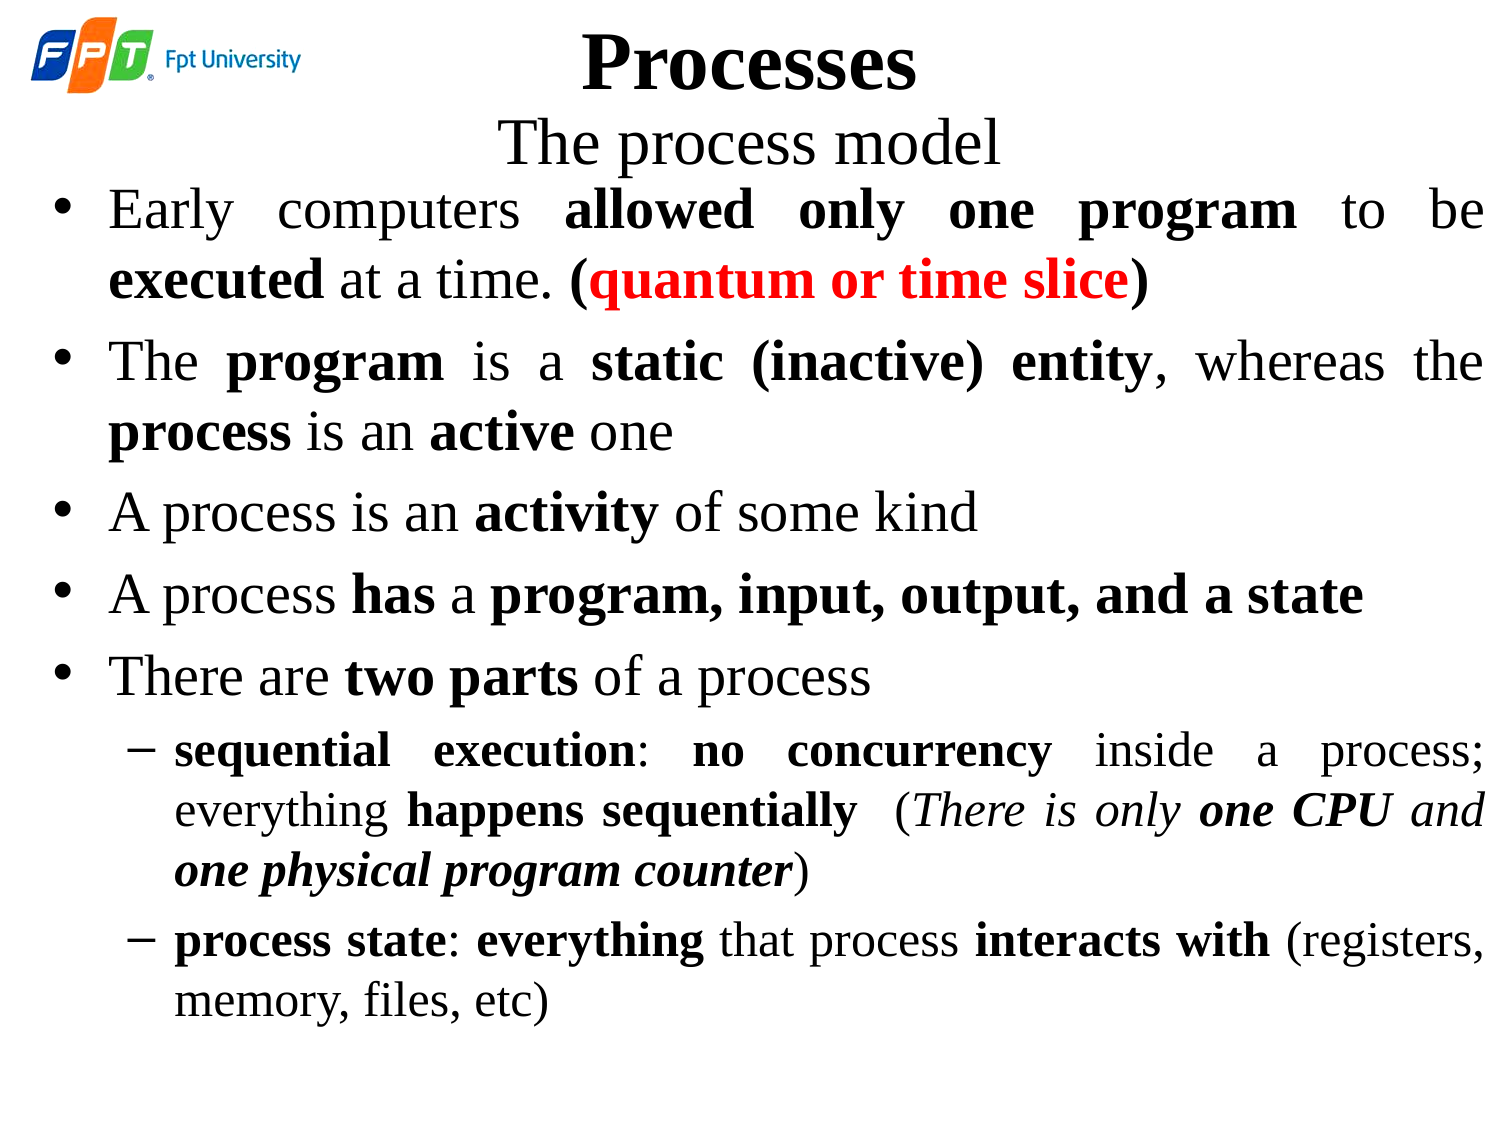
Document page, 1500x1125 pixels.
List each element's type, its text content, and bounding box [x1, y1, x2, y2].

title Processes [75, 0, 1425, 75]
text_box The process model [74, 75, 1425, 200]
picture [0, 0, 75, 122]
list Early computers allowed only one program to be executed at a time. (quantum or time slice) The program is a static (inactive) entity, whereas the process is an active one A process is an activity of some kind A process has a program, input, output, and a state There are two parts of a process sequential execution: no concurrency inside a process; everything happens sequentially (There is only one CPU and one physical program counter) process state: everything that process interacts with (registers, memory, files, etc) [37, 162, 1500, 1050]
